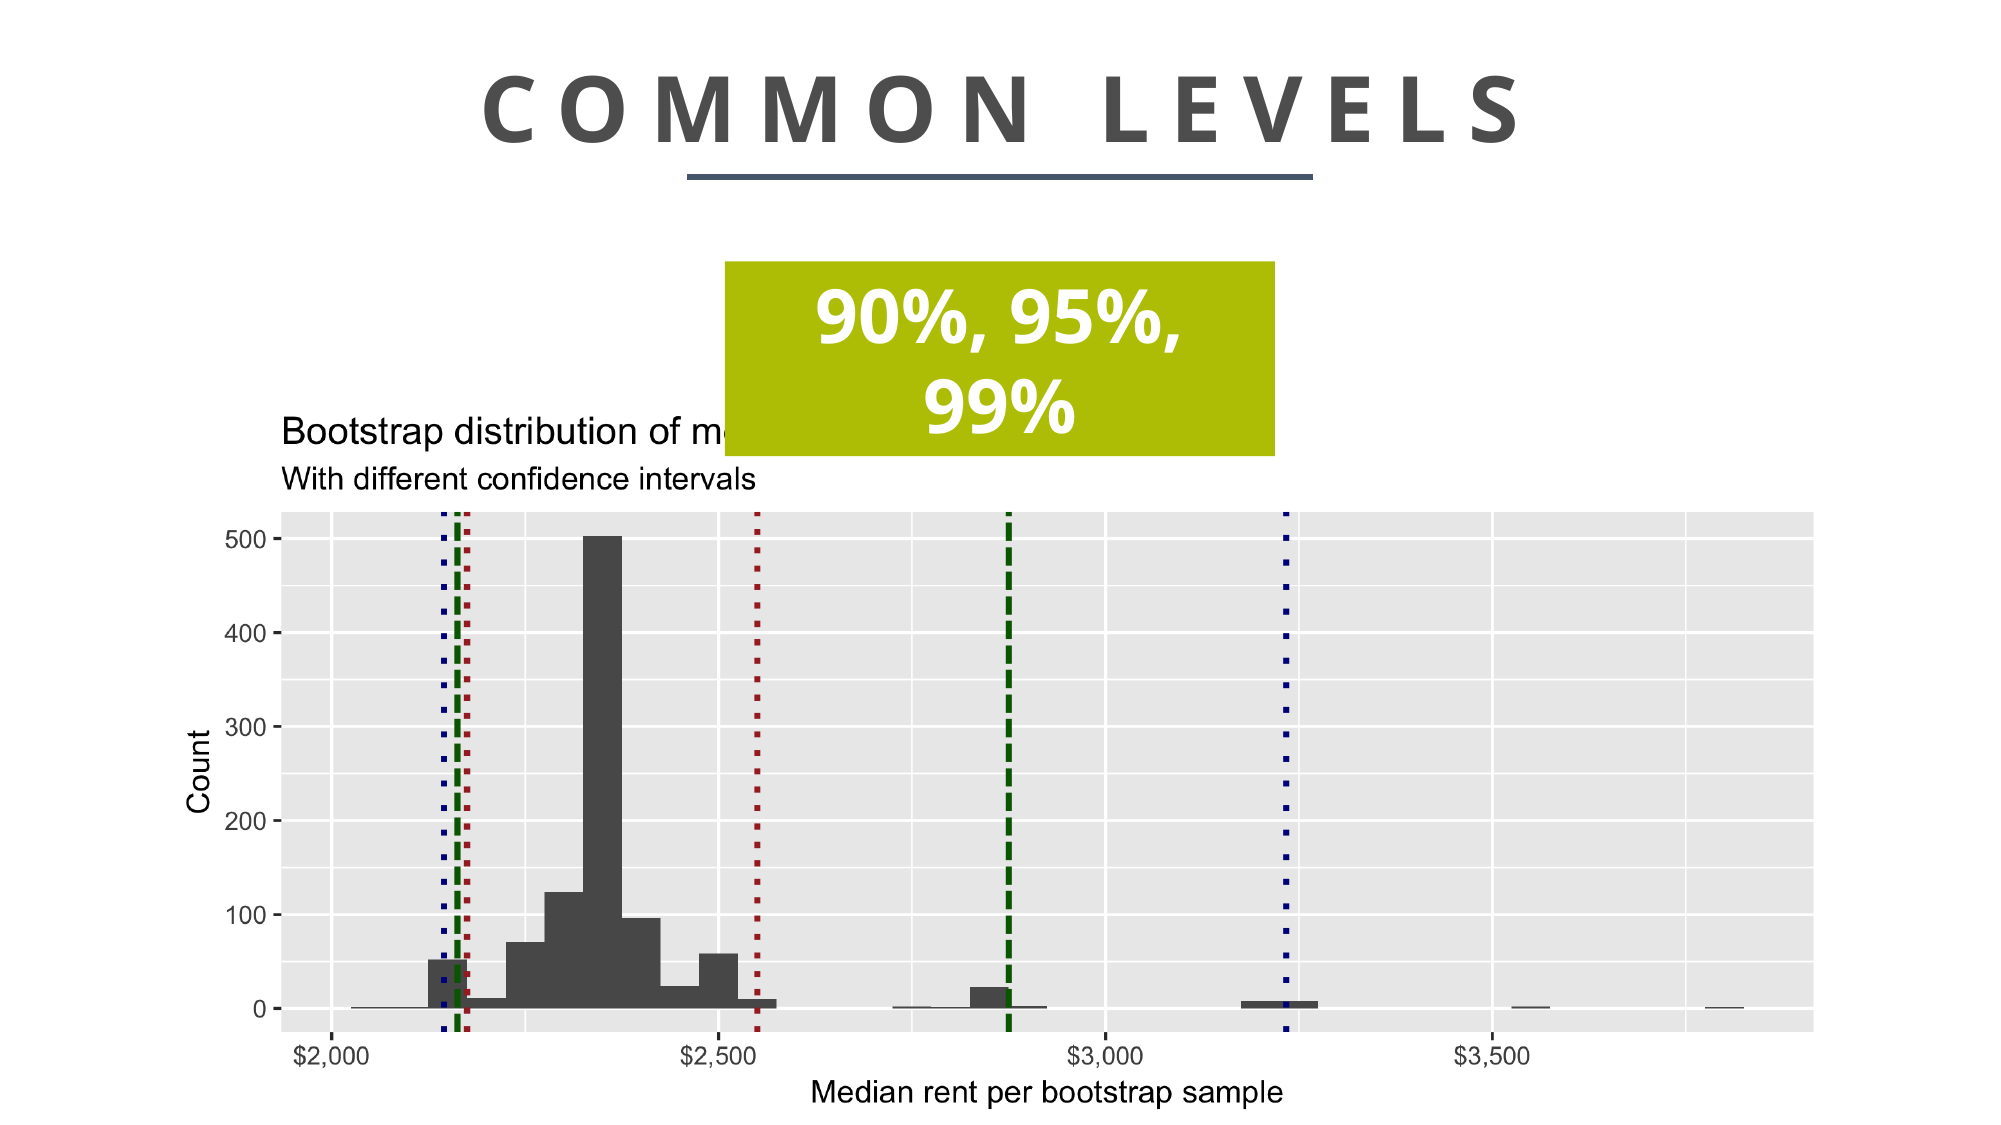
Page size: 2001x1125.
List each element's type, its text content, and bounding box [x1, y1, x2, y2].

picture [171, 400, 1829, 1125]
title COMMON LEVELS [137, 25, 1863, 175]
text_box 90%, 95%, 99% [724, 261, 1275, 400]
